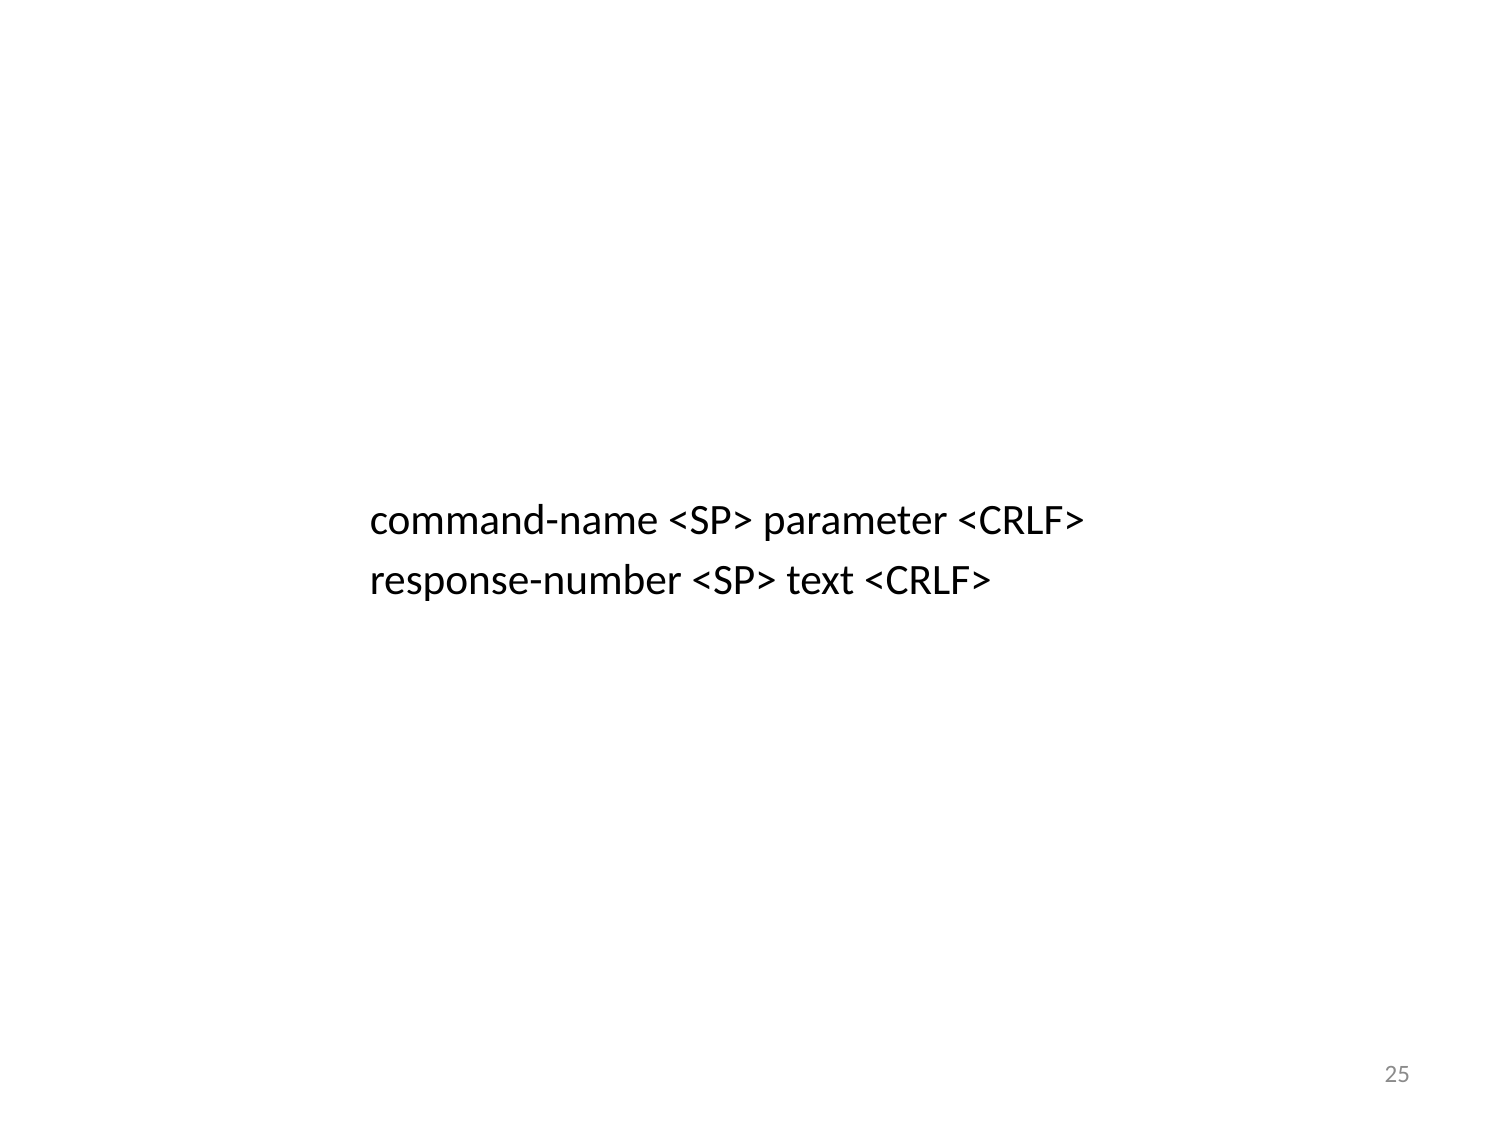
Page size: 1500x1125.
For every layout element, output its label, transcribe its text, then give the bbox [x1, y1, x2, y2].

slide_number 25 [1074, 1042, 1425, 1103]
list command-name <SP> parameter <CRLF> response-number <SP> text <CRLF> [354, 483, 1123, 623]
